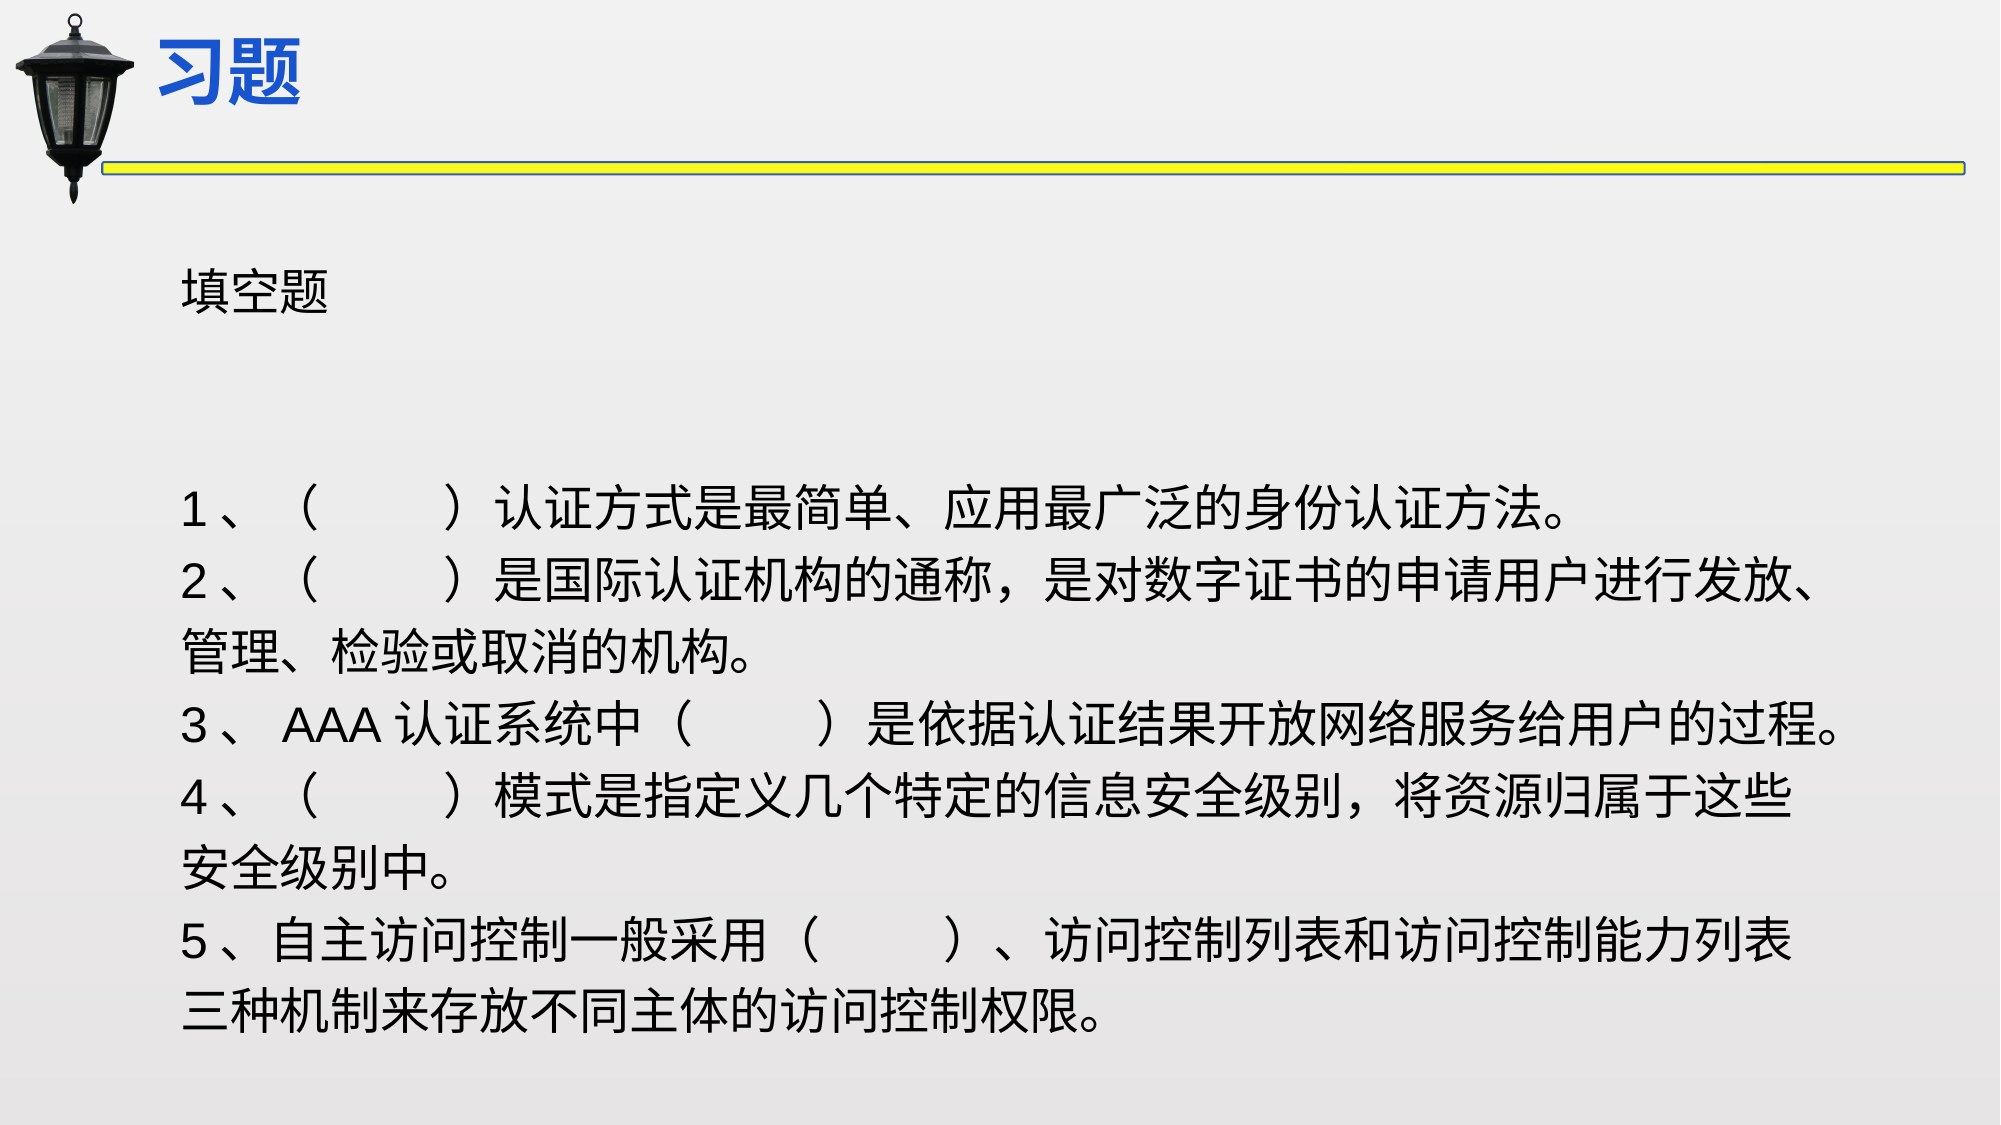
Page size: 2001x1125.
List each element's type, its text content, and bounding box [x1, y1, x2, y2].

text_box 填空题 1、（ ）认证方式是最简单、应用最广泛的身份认证方法。 2、（ ）是国际认证机构的通称，是对数字证书的申请用户进行发放、管理、检验或取消的机构。 3、AAA认证系统中（ ）是依据认证结果开放网络服务给用户的过程。 4、（ ）模式是指定义几个特定的信息安全级别，将资源归属于这些安全级别中。 5、自主访问控制一般采用（ ）、访问控制列表和访问控制能力列表三种机制来存放不同主体的访问控制权限。 [165, 240, 1857, 1048]
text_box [9, 5, 1965, 213]
